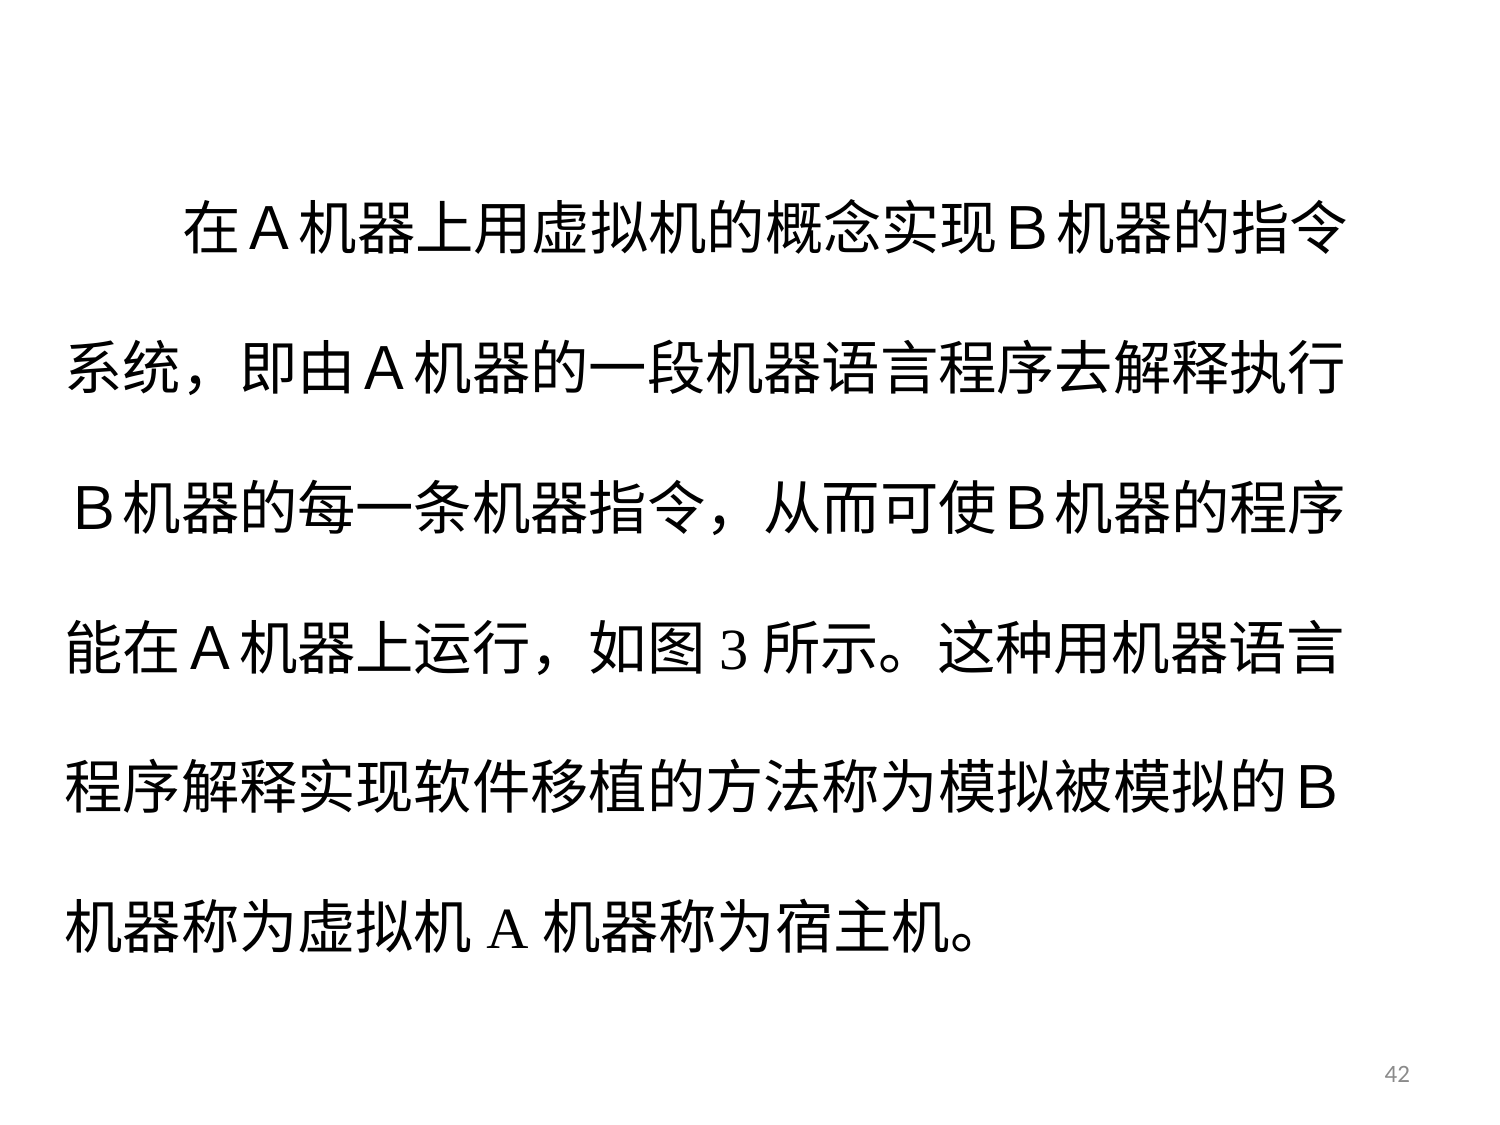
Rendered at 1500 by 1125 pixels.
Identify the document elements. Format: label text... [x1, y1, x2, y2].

slide_number 42 [1074, 1042, 1425, 1103]
text_box 在Ａ机器上用虚拟机的概念实现Ｂ机器的指令系统，即由Ａ机器的一段机器语言程序去解释执行Ｂ机器的每一条机器指令，从而可使Ｂ机器的程序能在Ａ机器上运行，如图3所示。这种用机器语言程序解释实现软件移植的方法称为模拟被模拟的Ｂ机器称为虚拟机A机器称为宿主机。 [49, 113, 1388, 968]
